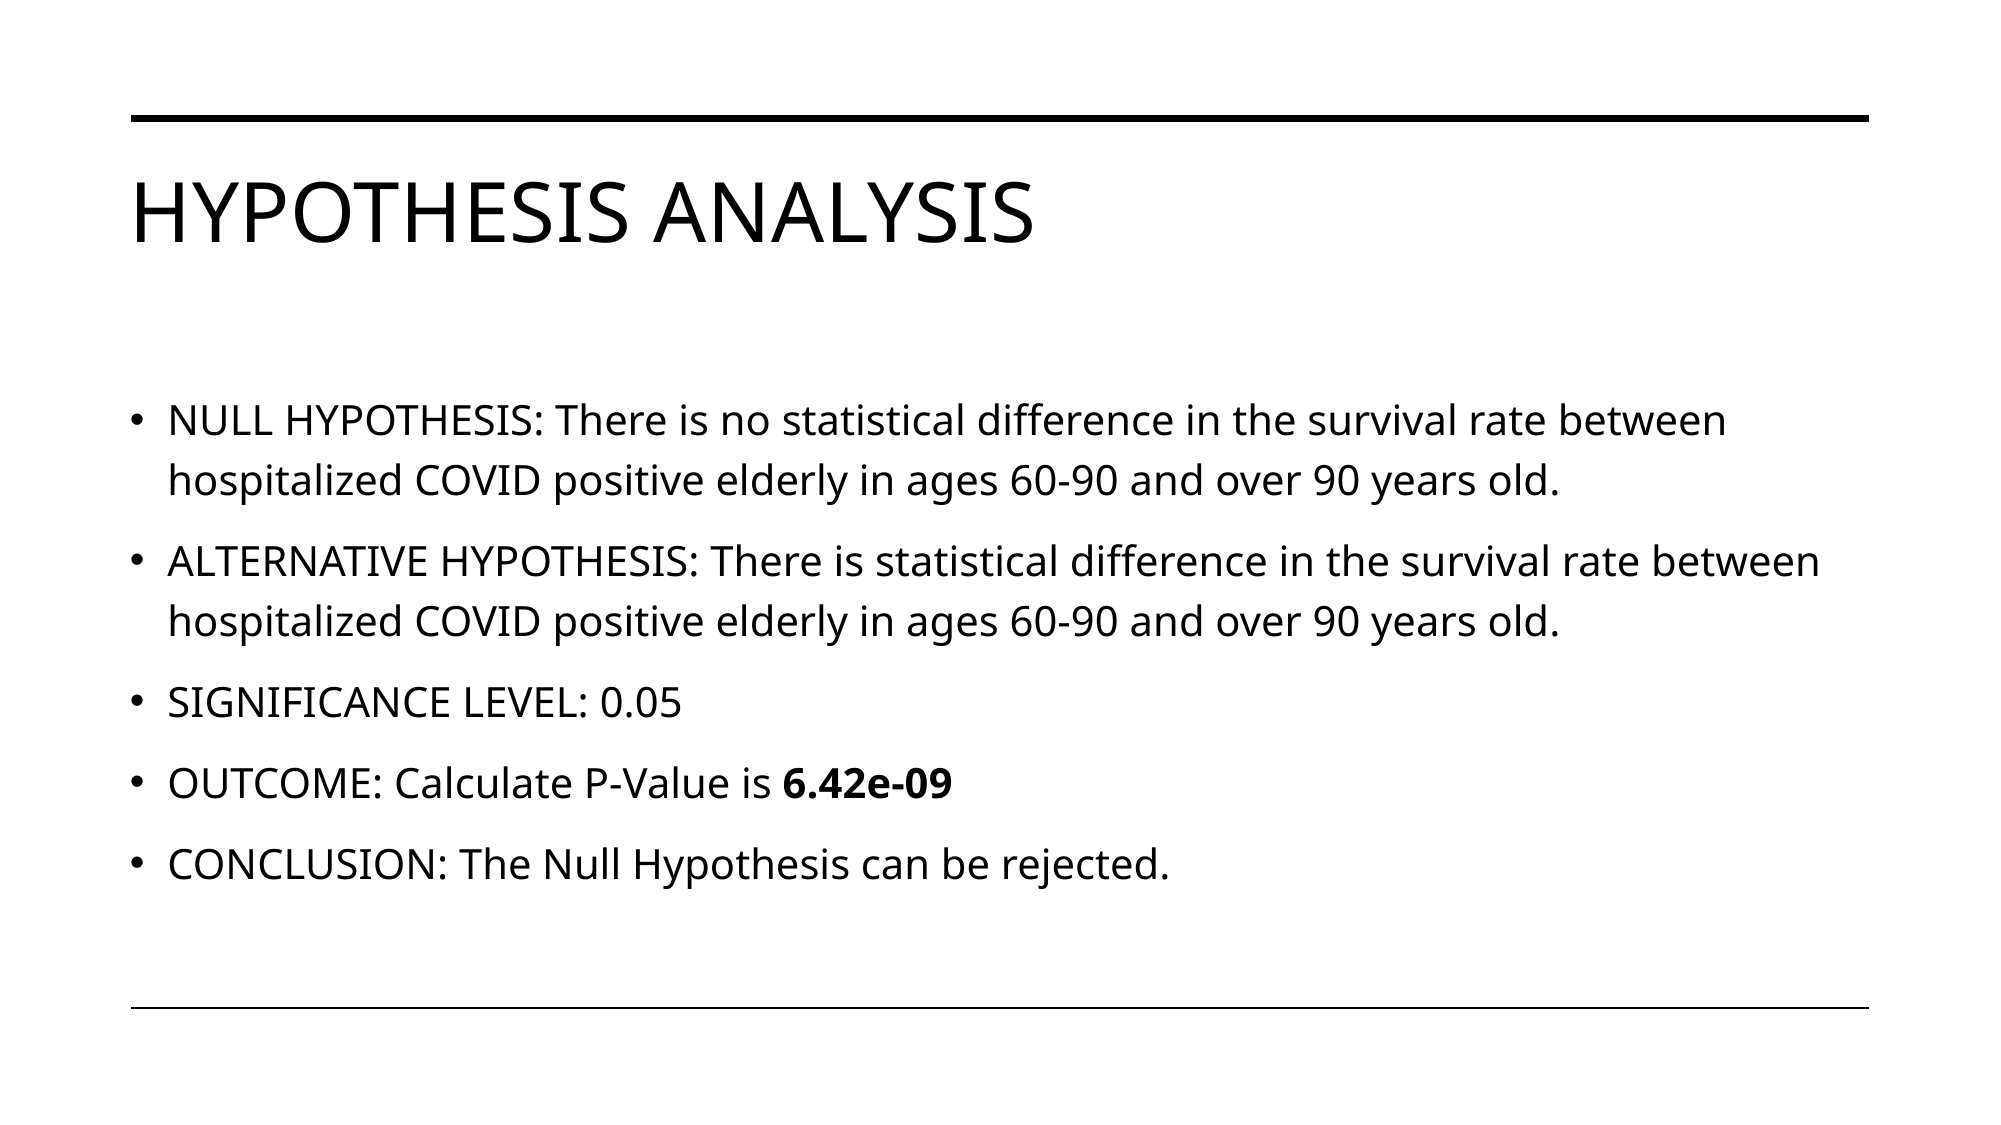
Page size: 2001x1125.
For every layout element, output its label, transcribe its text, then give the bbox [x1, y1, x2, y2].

title HYPOTHESIS ANALYSIS [114, 151, 1869, 376]
list NULL HYPOTHESIS: There is no statistical difference in the survival rate between hospitalized COVID positive elderly in ages 60-90 and over 90 years old. ALTERNATIVE HYPOTHESIS: There is statistical difference in the survival rate between hospitalized COVID positive elderly in ages 60-90 and over 90 years old. SIGNIFICANCE LEVEL: 0.05 OUTCOME: Calculate P-Value is 6.42e-09 CONCLUSION: The Null Hypothesis can be rejected. [114, 376, 1869, 973]
